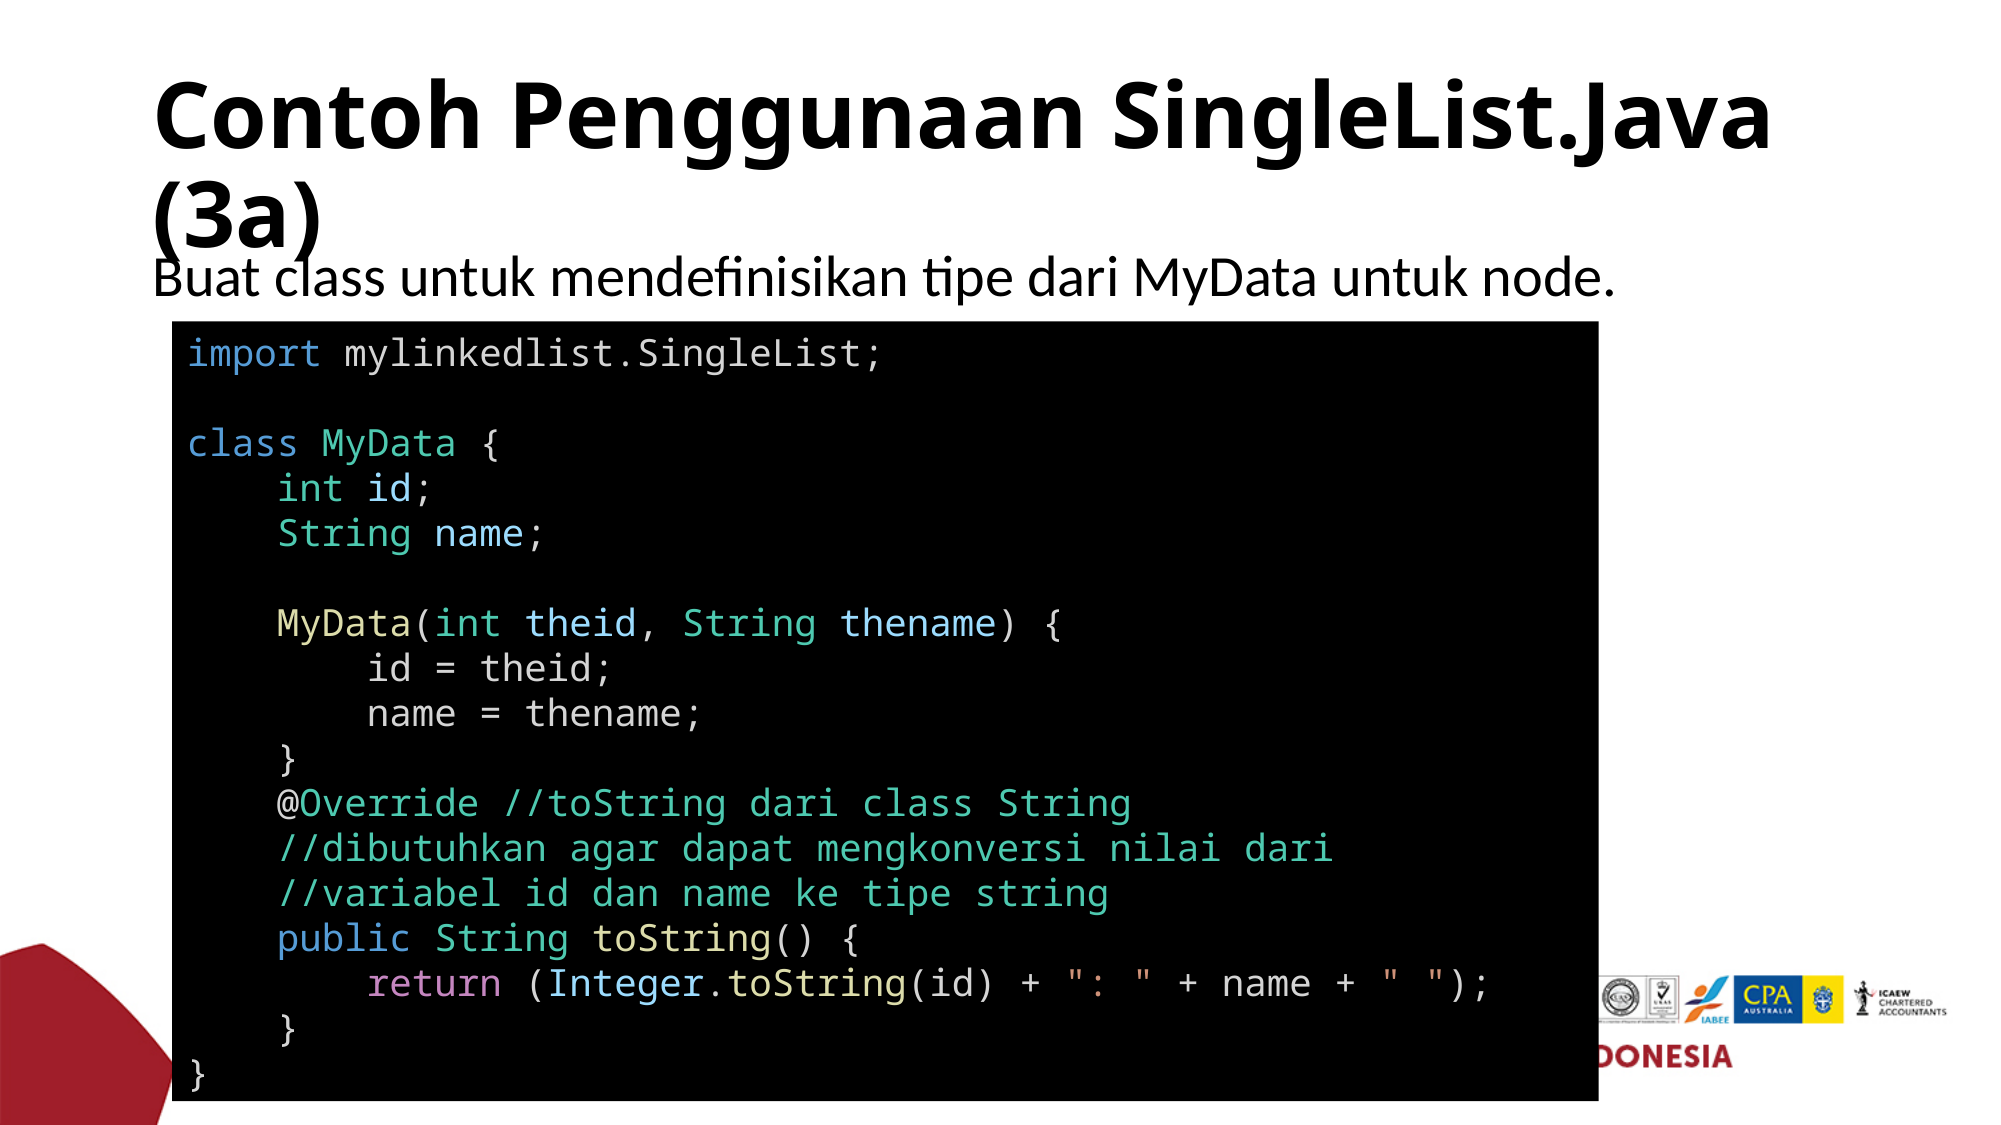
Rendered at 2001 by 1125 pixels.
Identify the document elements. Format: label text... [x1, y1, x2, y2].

title Contoh Penggunaan SingleList.Java (3a) [137, 59, 1863, 278]
list Buat class untuk mendefinisikan tipe dari MyData untuk node. [137, 238, 1828, 981]
text_box import mylinkedlist.SingleList; class MyData { int id; String name; MyData(int theid, String thename) { id = theid; name = thename; } @Override //toString dari class String //dibutuhkan agar dapat mengkonversi nilai dari //variabel id dan name ke tipe string public String toString() { return (Integer.toString(id) + ": " + name + " "); } } [172, 321, 1599, 1102]
picture [0, 0, 2001, 1125]
